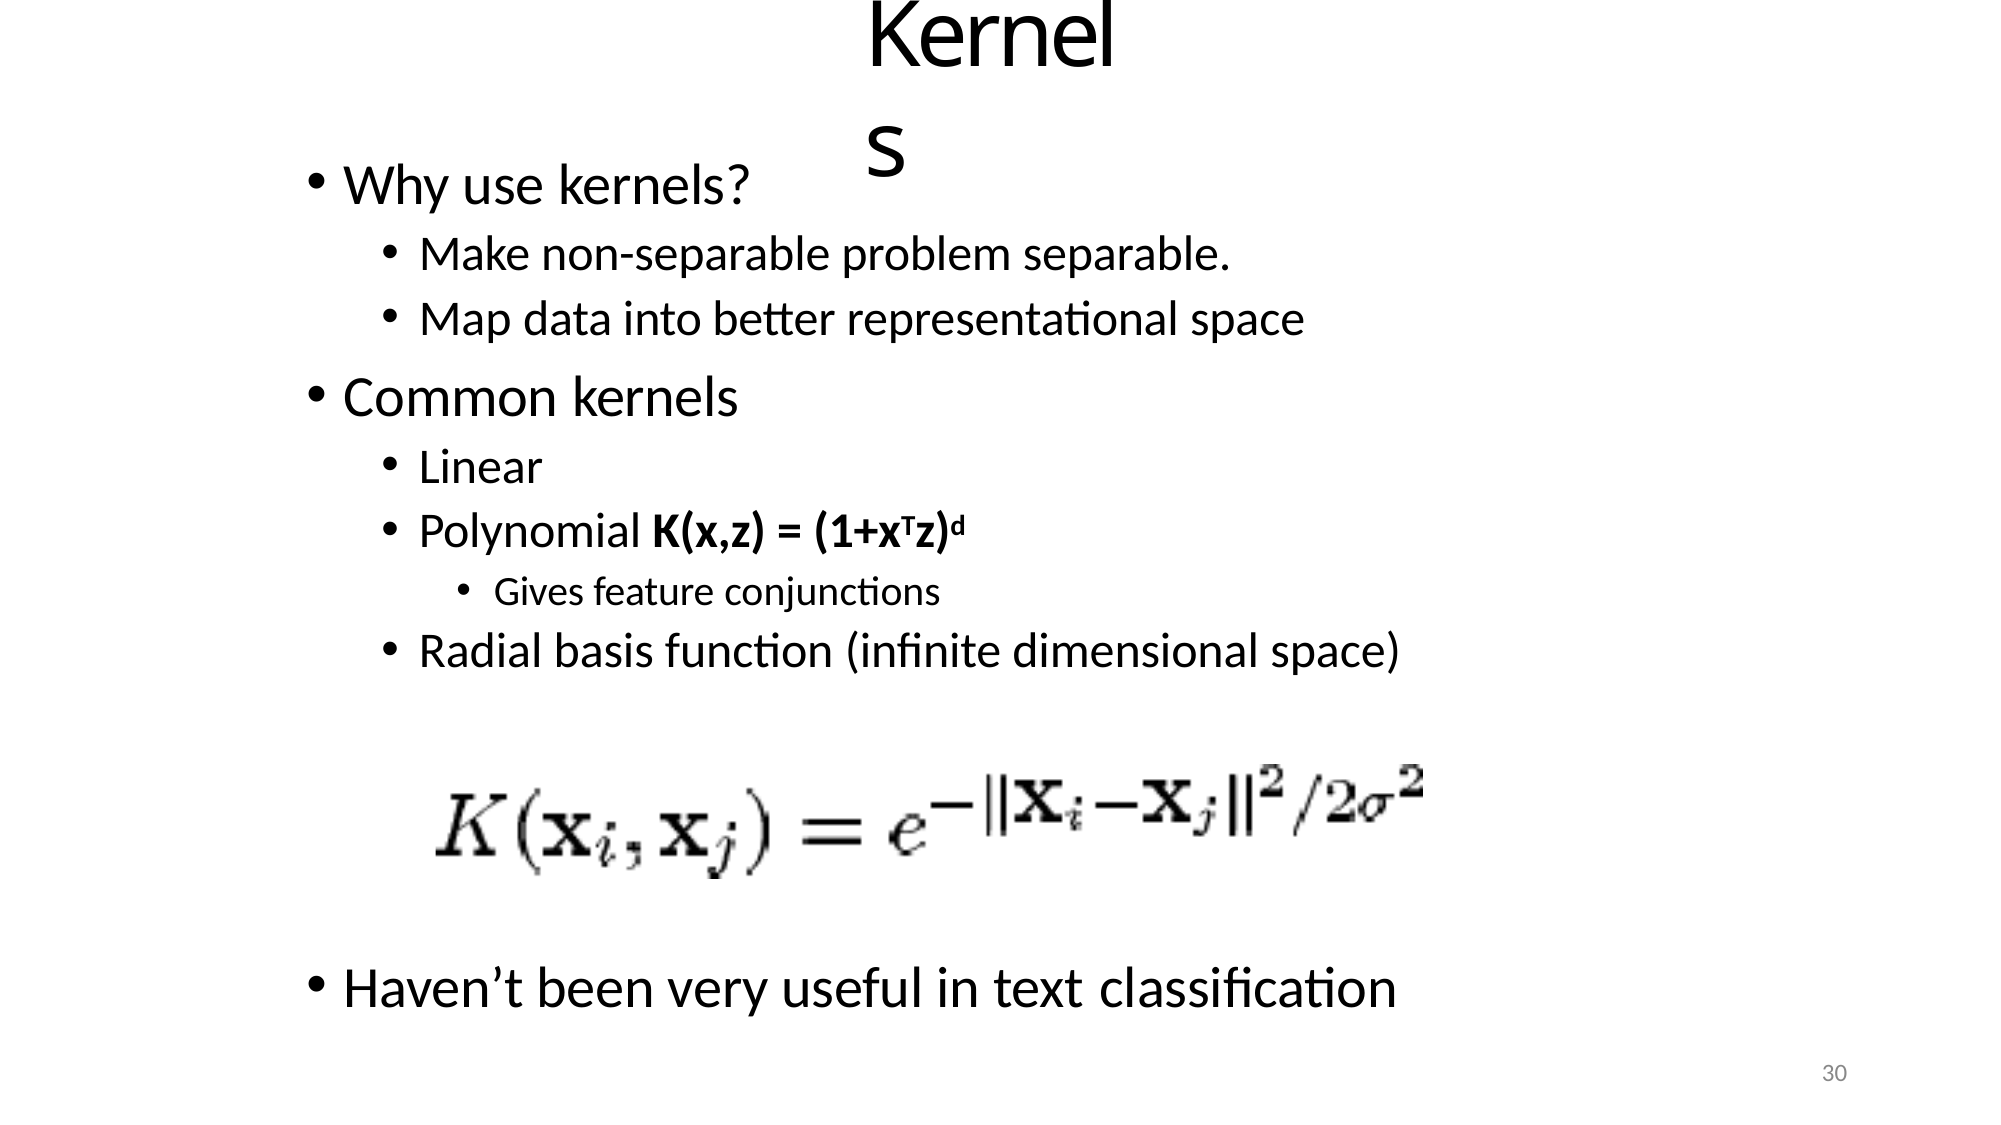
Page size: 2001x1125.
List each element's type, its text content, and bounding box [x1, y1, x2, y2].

text_box Haven’t been very useful in text classification [304, 946, 1411, 1019]
text_box 30 [1819, 1054, 1850, 1087]
title Kernels [862, 0, 1138, 137]
text_box [435, 764, 1423, 879]
text_box Why use kernels? Make non-separable problem separable. Map data into better representational space Common kernels Linear Polynomial K(x,z) = (1+xTz)d Gives feature conjunctions Radial basis function (infinite dimensional space) [300, 137, 1413, 678]
